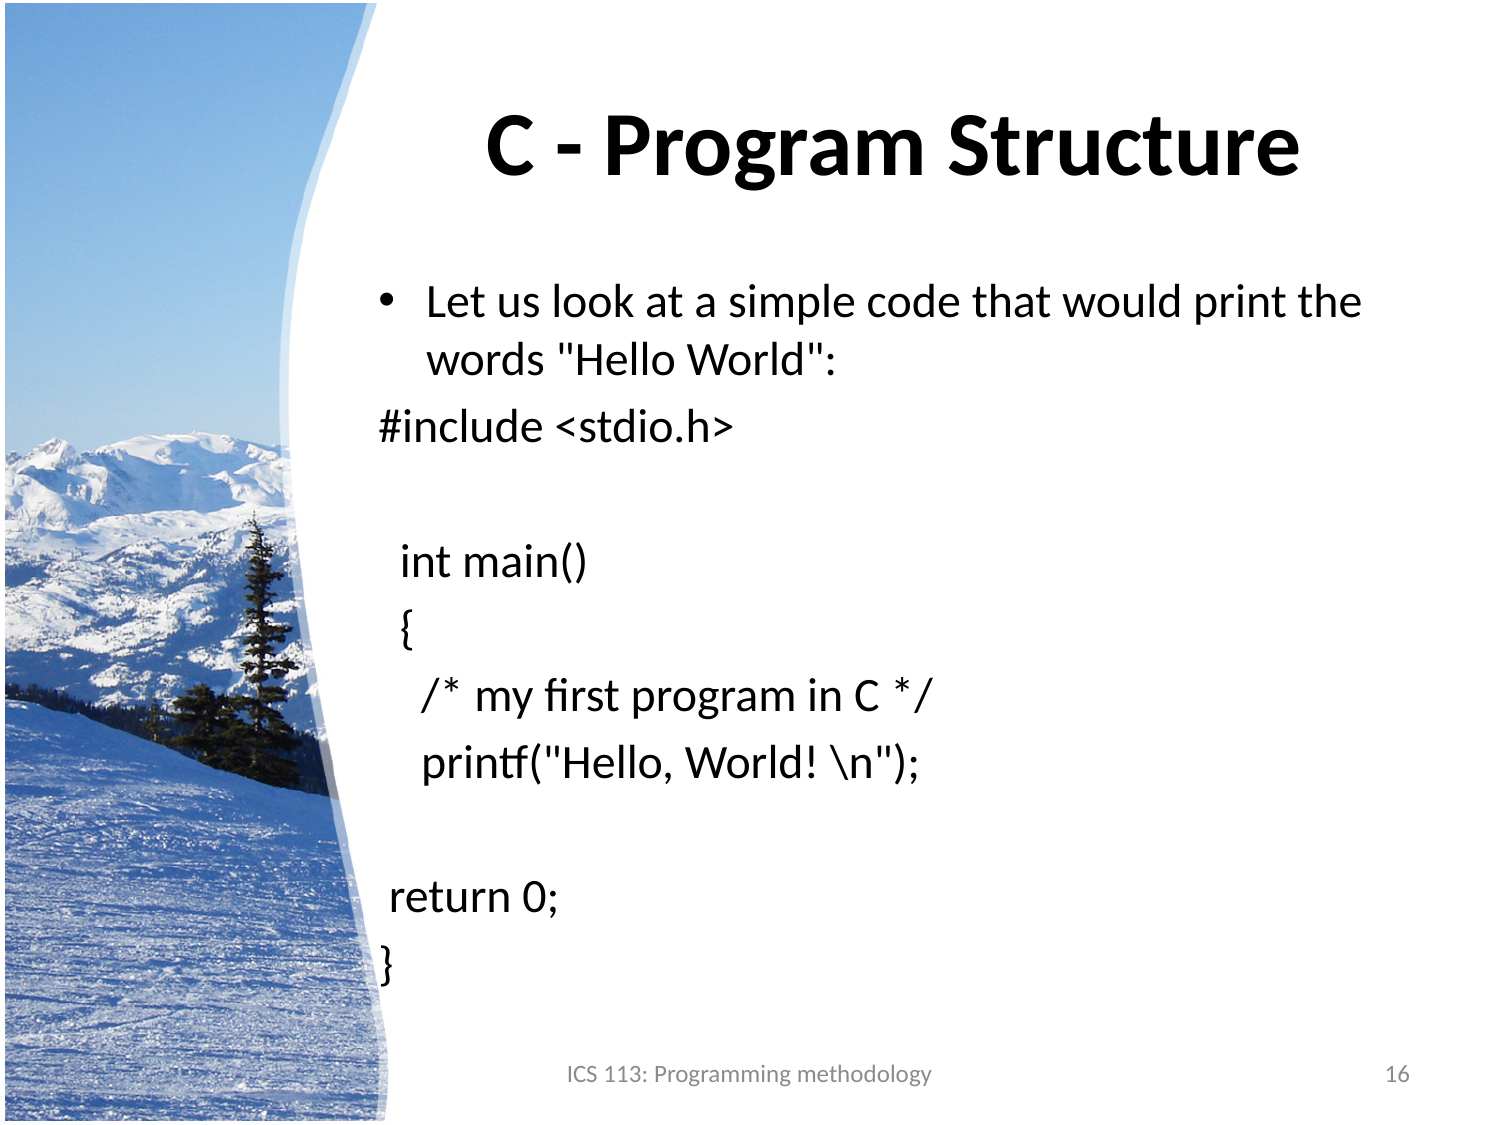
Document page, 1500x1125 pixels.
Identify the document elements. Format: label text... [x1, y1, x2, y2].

picture [0, 0, 1500, 1125]
list Let us look at a simple code that would print the words "Hello World": #include <stdio.h> int main() { /* my first program in C */ printf("Hello, World! \n"); return 0; } [363, 262, 1426, 1006]
title C - Program Structure [363, 44, 1426, 233]
slide_number 16 [1074, 1042, 1425, 1103]
footer ICS 113: Programming methodology [512, 1042, 988, 1103]
